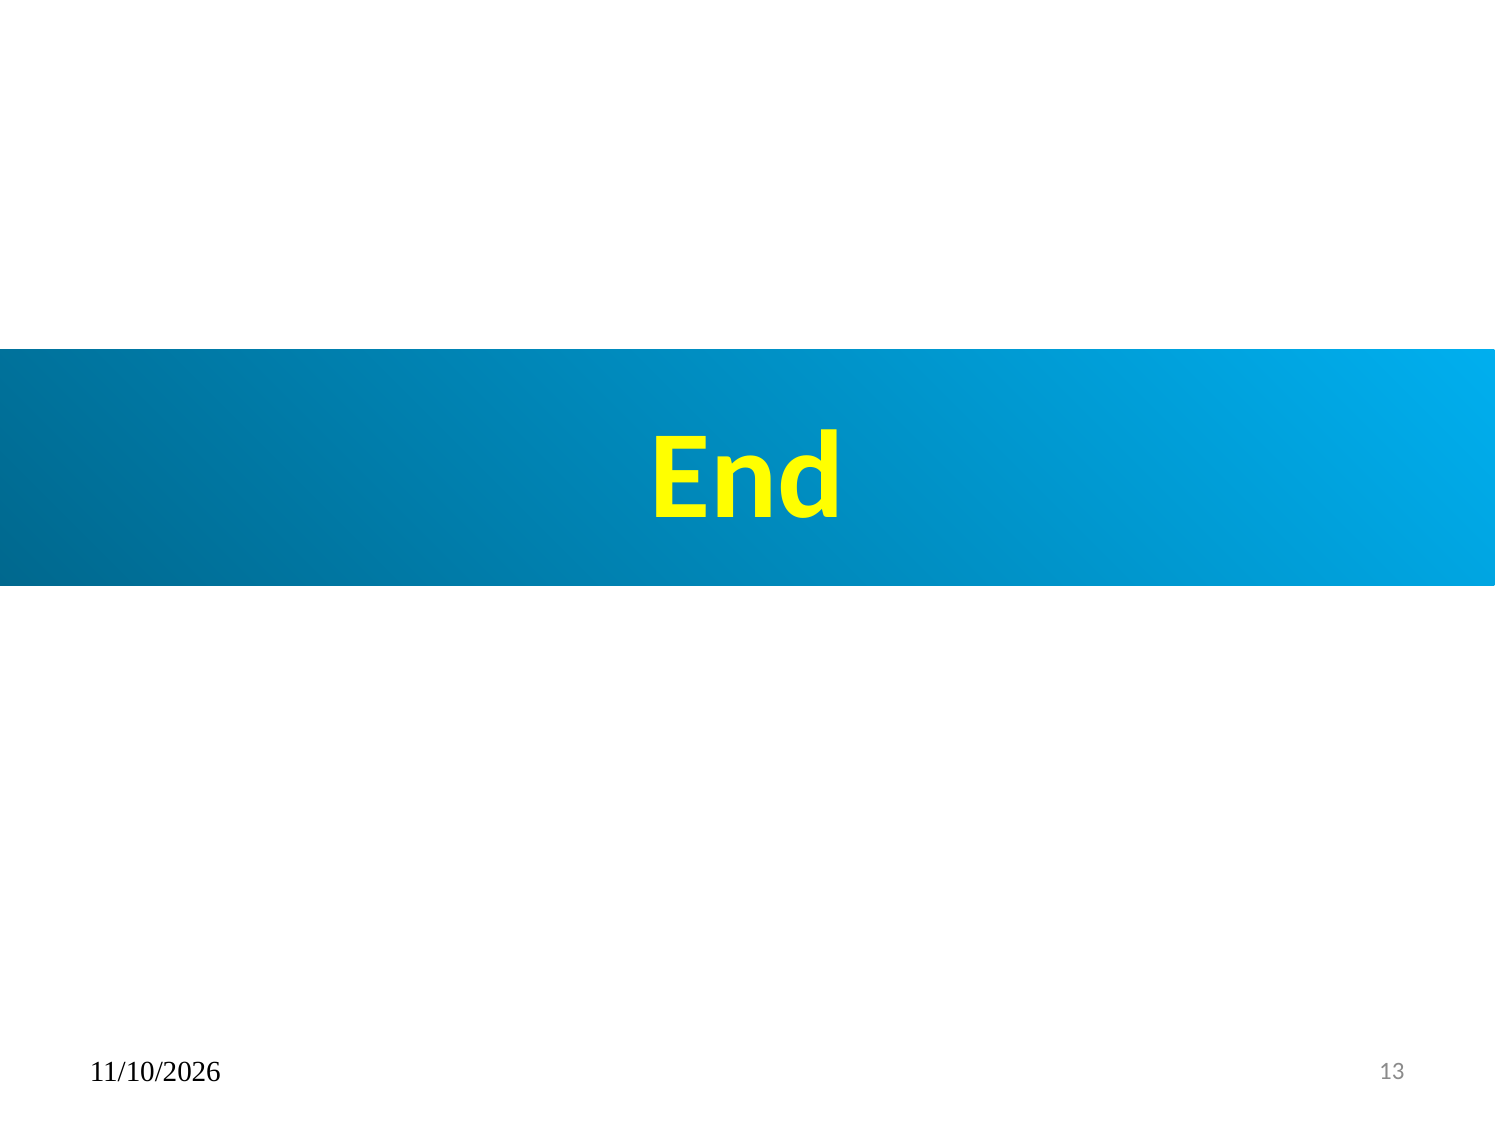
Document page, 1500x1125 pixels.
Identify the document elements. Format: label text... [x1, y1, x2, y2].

slide_number 13 [1074, 1042, 1420, 1098]
title End [0, 349, 1495, 586]
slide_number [75, 1042, 420, 1098]
